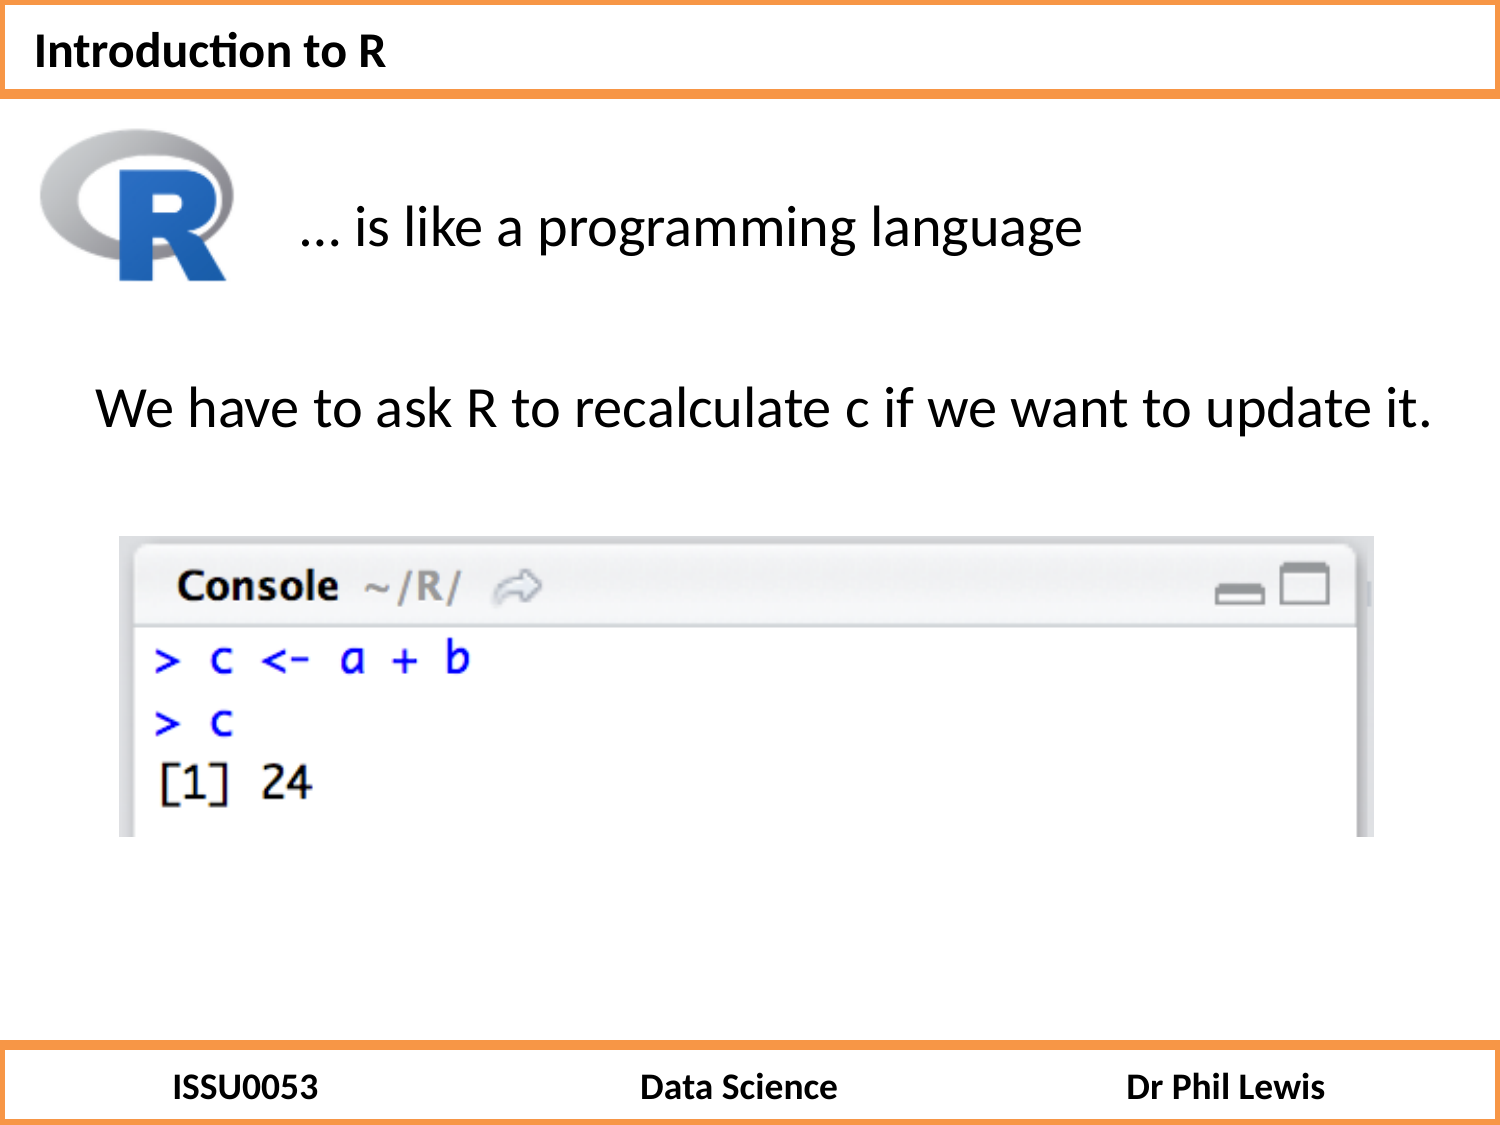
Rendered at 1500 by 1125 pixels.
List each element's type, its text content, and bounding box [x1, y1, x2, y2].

picture [0, 94, 276, 293]
text_box ISSU0053 Data Science Dr Phil Lewis [0, 1043, 1500, 1125]
text_box Introduction to R [0, 0, 1500, 96]
picture [118, 536, 1374, 838]
text_box We have to ask R to recalculate c if we want to update it. [80, 361, 1449, 447]
text_box … is like a programming language [285, 180, 1100, 265]
